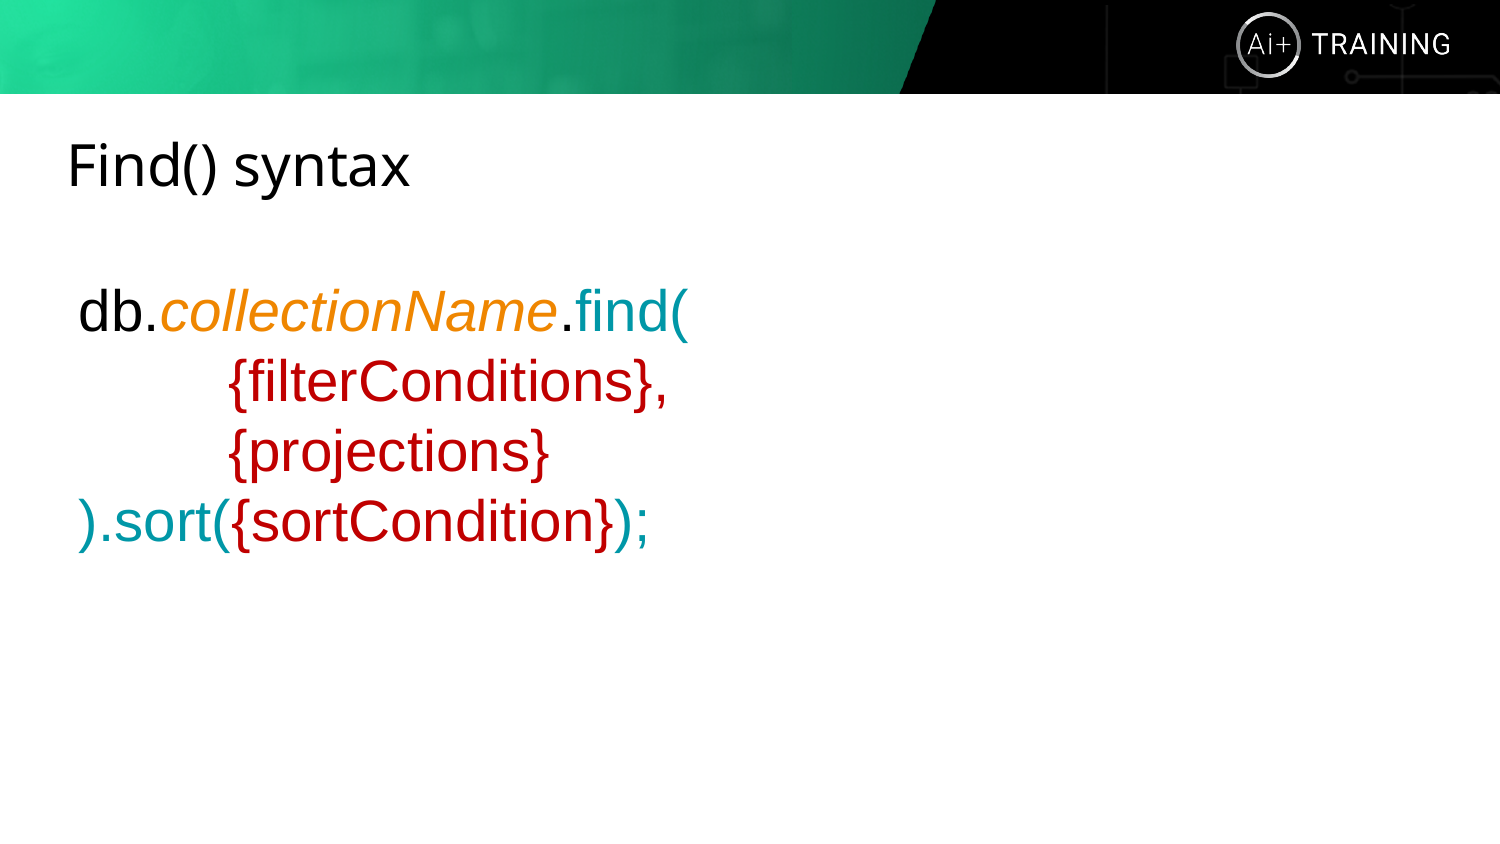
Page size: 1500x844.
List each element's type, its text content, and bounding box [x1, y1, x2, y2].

title Find() syntax [51, 113, 1449, 208]
text_box db.collectionName.find( {filterConditions}, {projections} ).sort({sortCondition}); [64, 265, 705, 561]
picture [0, 0, 1500, 94]
